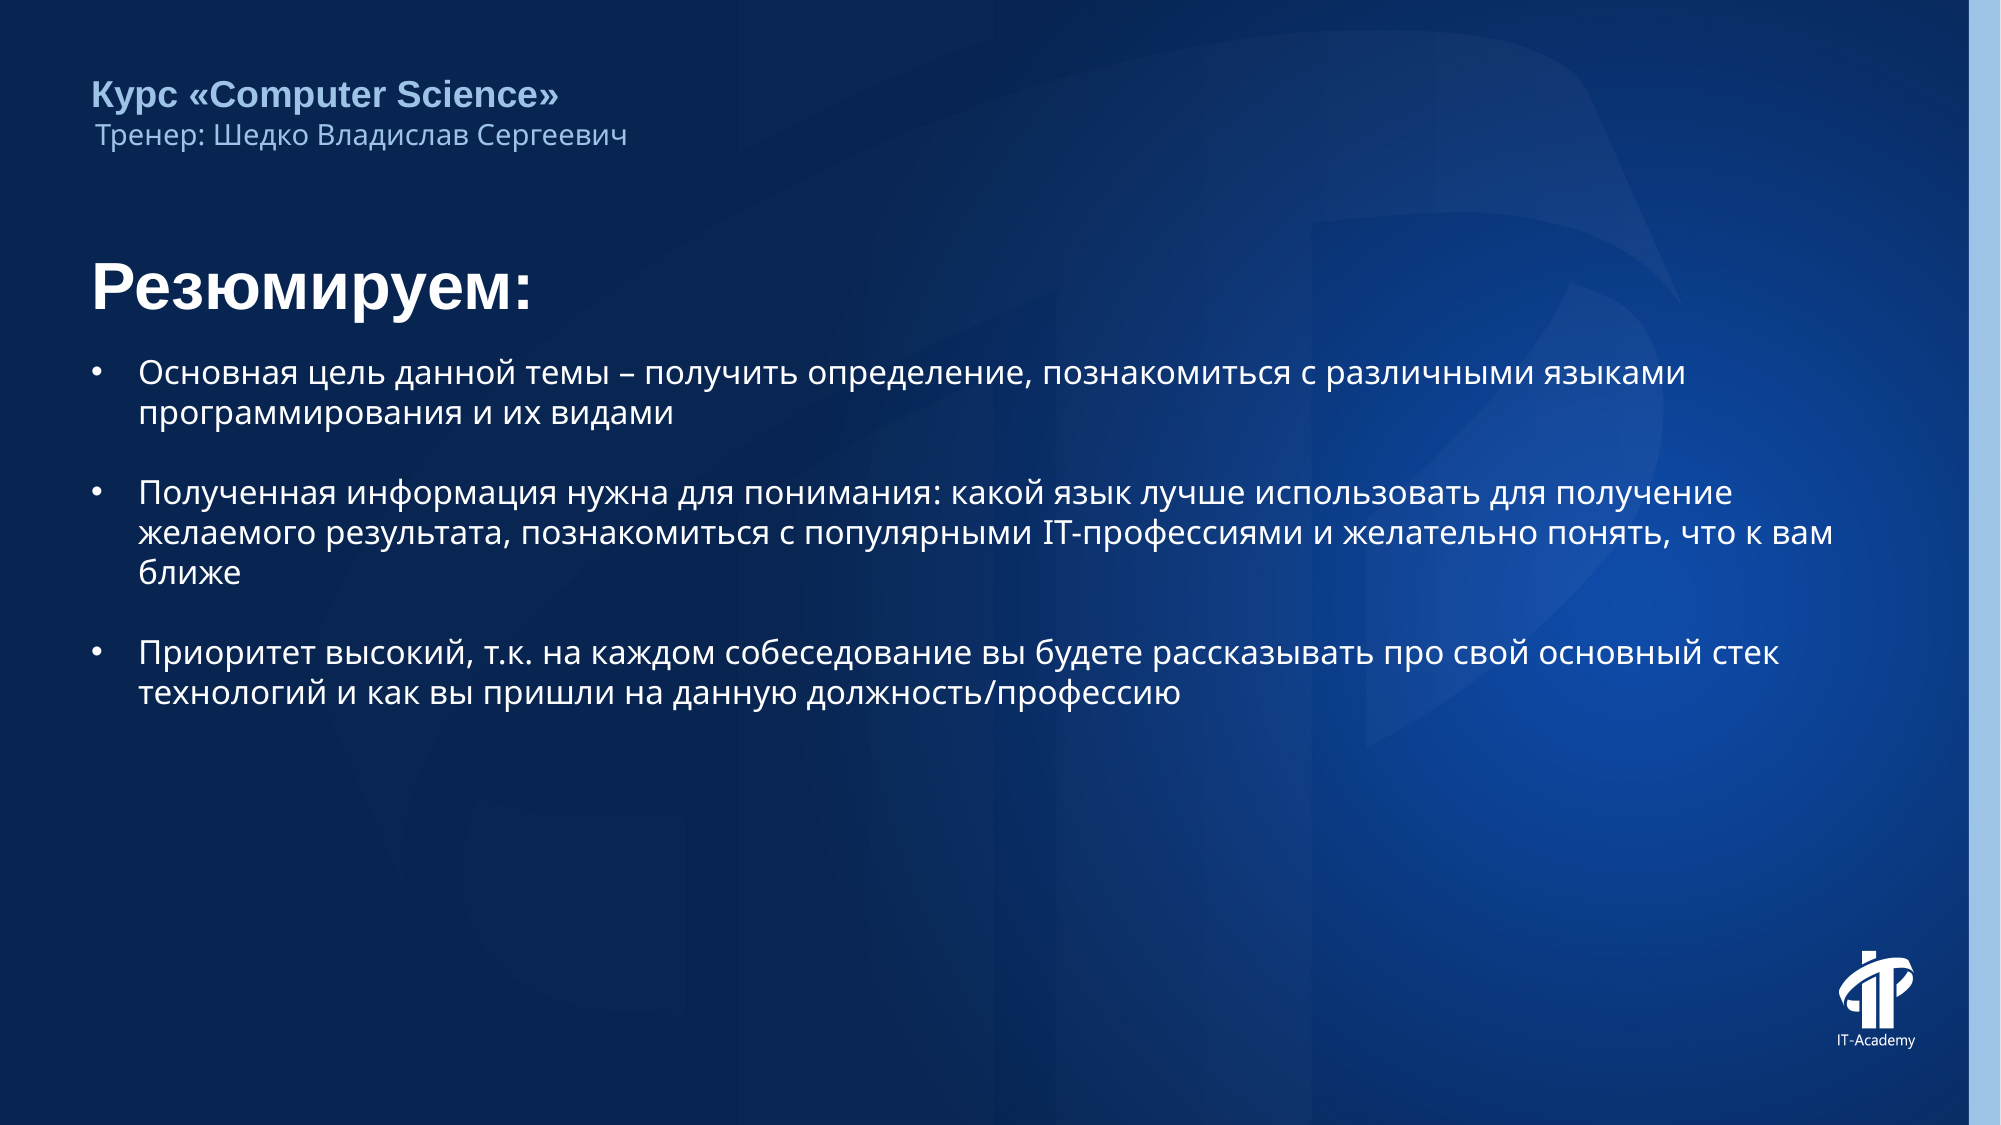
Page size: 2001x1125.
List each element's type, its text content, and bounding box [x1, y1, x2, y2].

text_box Тренер: Шедко Владислав Сергеевич [80, 109, 685, 159]
text_box Курс «Computer Science» [76, 62, 641, 123]
text_box Основная цель данной темы – получить определение, познакомиться с различными языками программирования и их видами Полученная информация нужна для понимания: какой язык лучше использовать для получение желаемого результата, познакомиться с популярными IT-профессиями и желательно понять, что к вам ближе Приоритет высокий, т.к. на каждом собеседование вы будете рассказывать про свой основный стек технологий и как вы пришли на данную должность/профессию [76, 344, 1894, 719]
picture [0, 0, 1968, 1125]
text_box [1968, 0, 2000, 1125]
title Резюмируем: [76, 235, 1068, 341]
